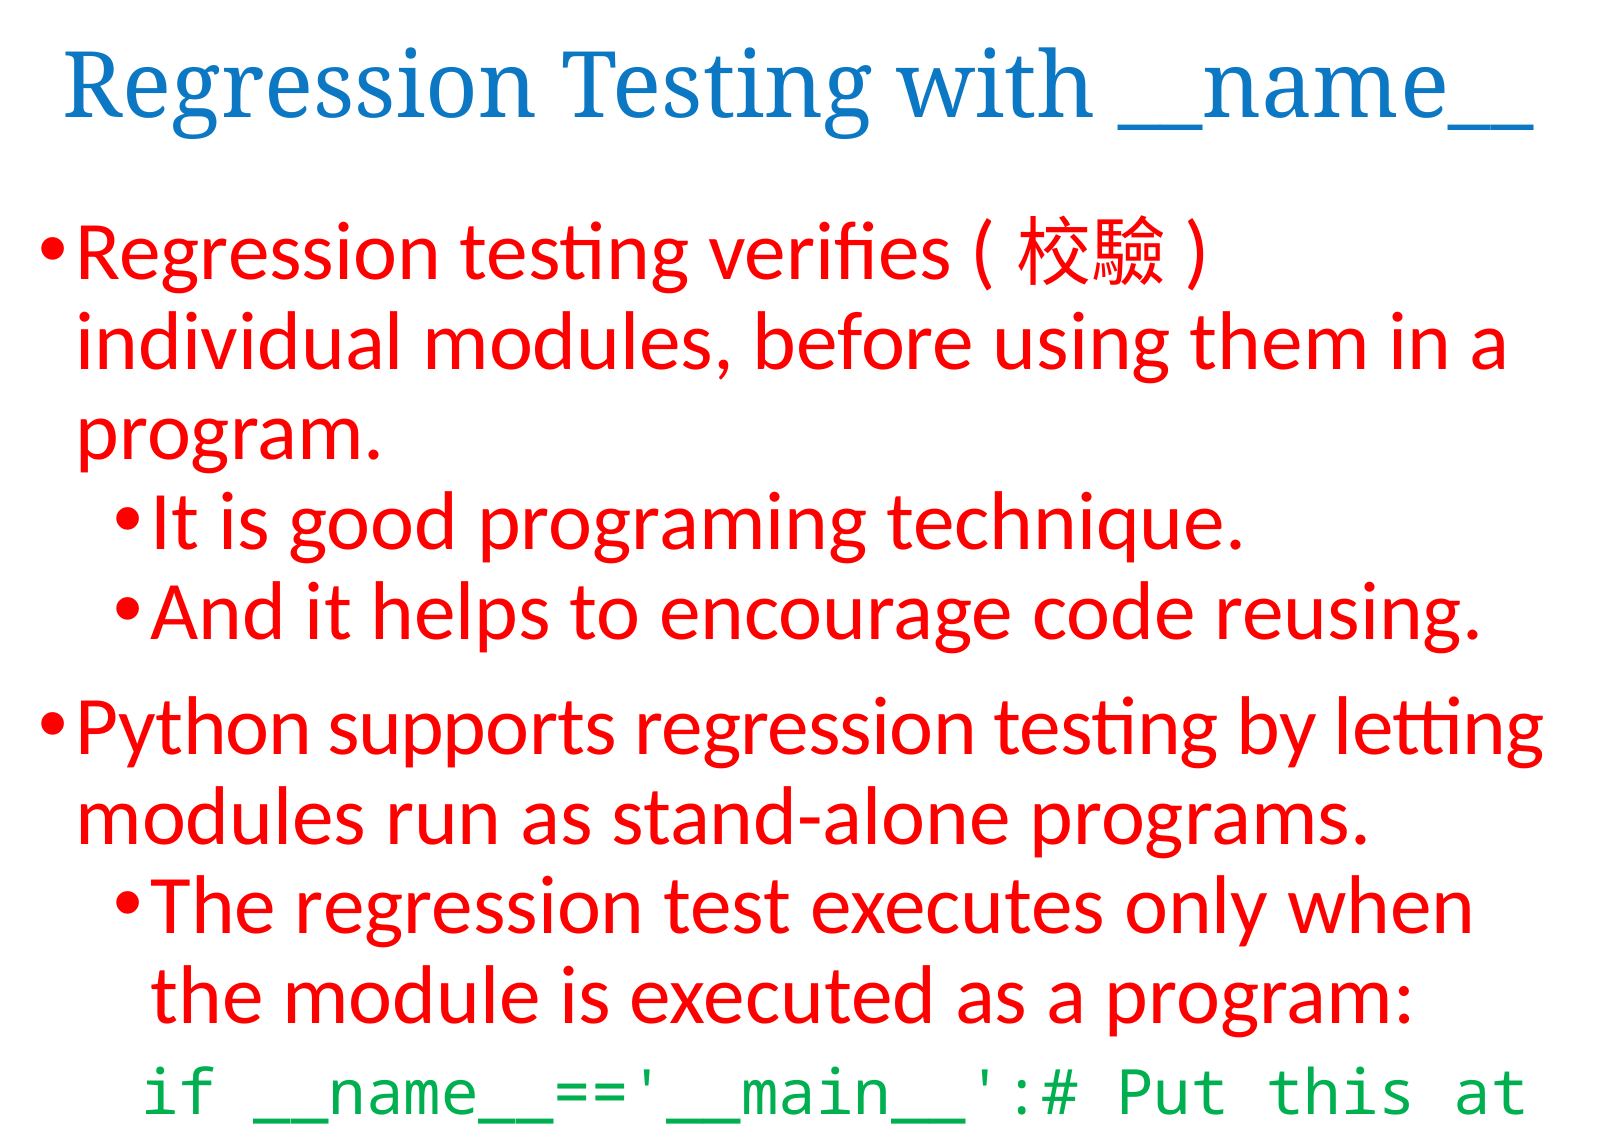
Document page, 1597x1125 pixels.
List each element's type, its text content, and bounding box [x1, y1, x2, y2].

text_box Regression Testing with __name__ [0, 32, 1596, 145]
list Regression testing verifies (校驗) individual modules, before using them in a program. It is good programing technique. And it helps to encourage code reusing. Python supports regression testing by letting modules run as stand-alone programs. The regression test executes only when the module is executed as a program: if __name__=='__main__':# Put this at doRegressTest() # top level [23, 200, 1561, 1125]
